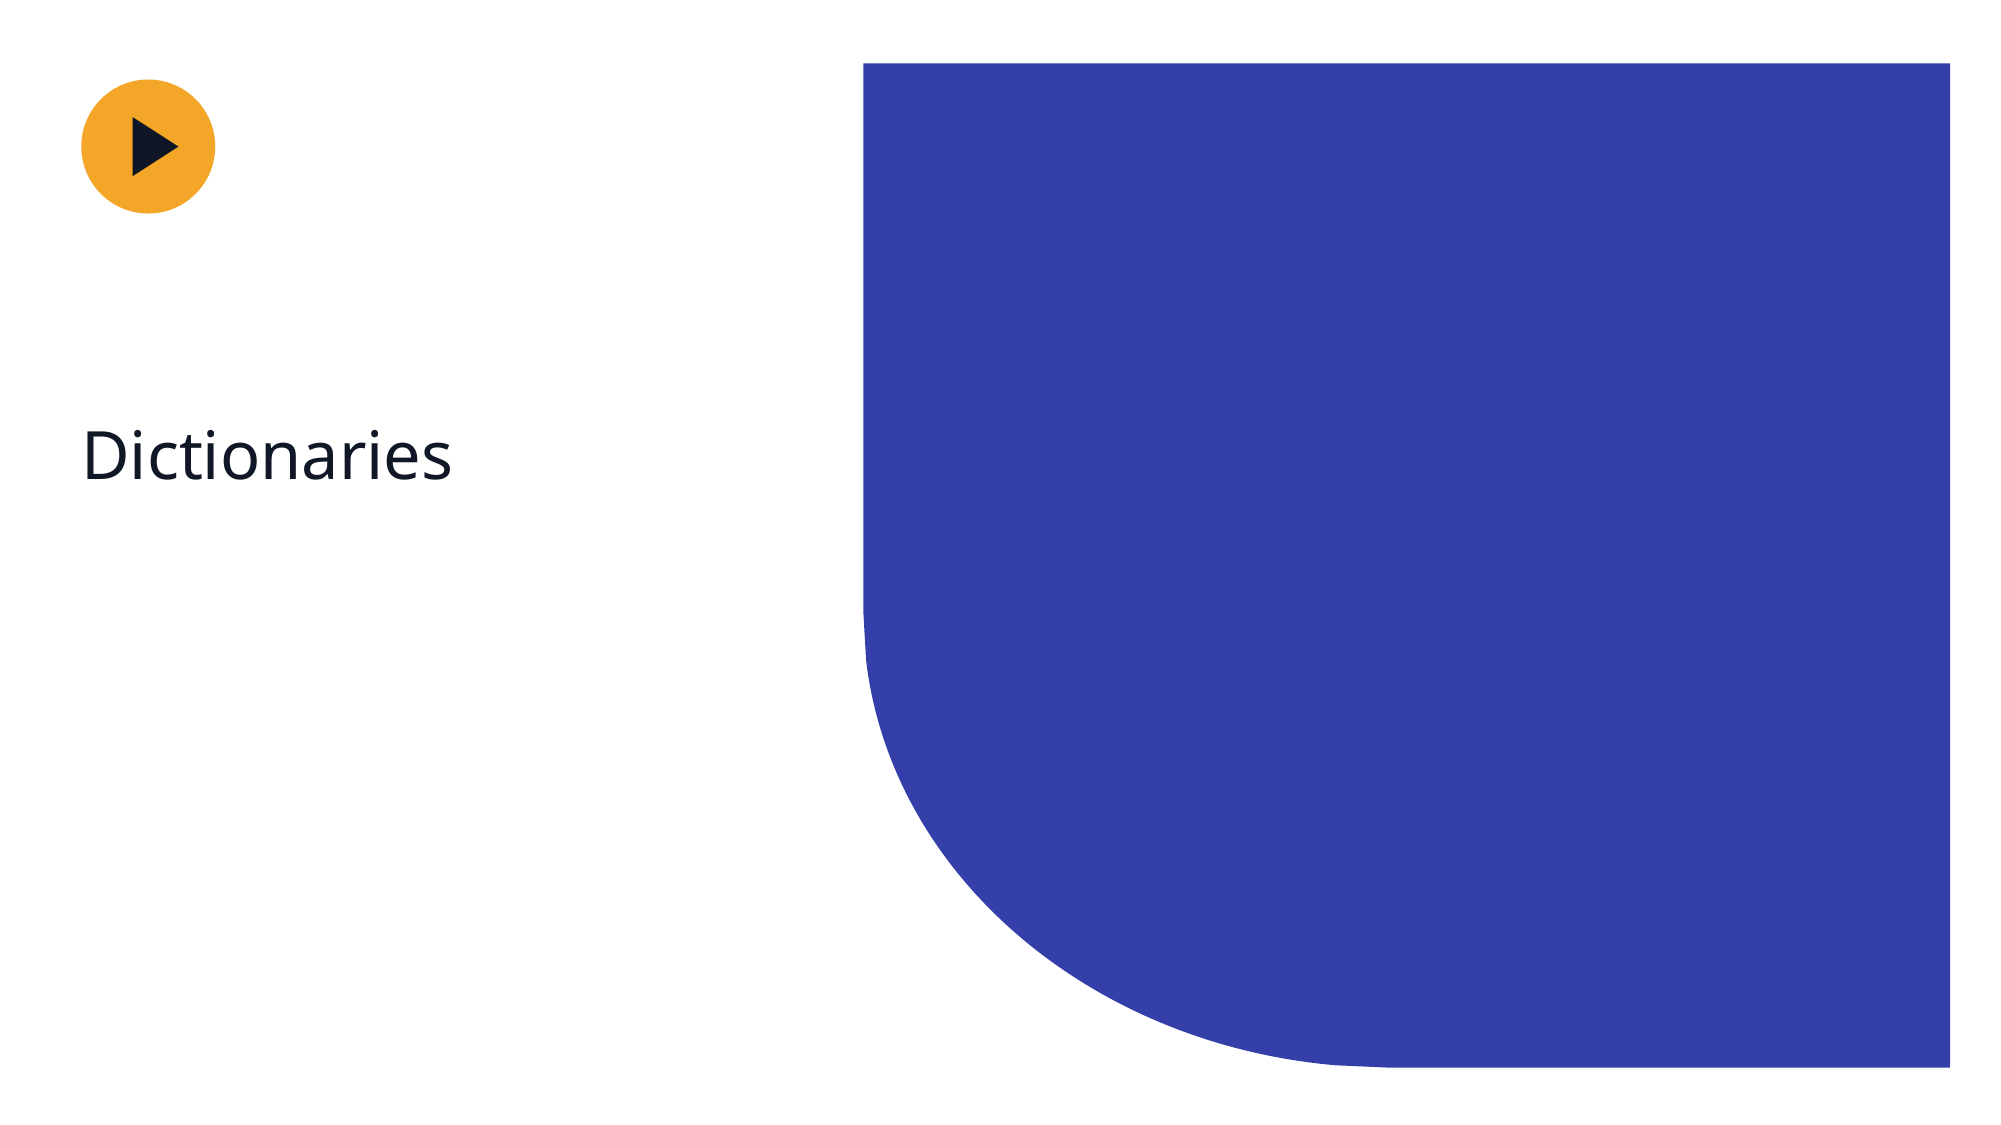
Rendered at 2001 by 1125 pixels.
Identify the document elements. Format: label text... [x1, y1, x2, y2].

picture [117, 108, 194, 185]
title Dictionaries [81, 258, 828, 642]
